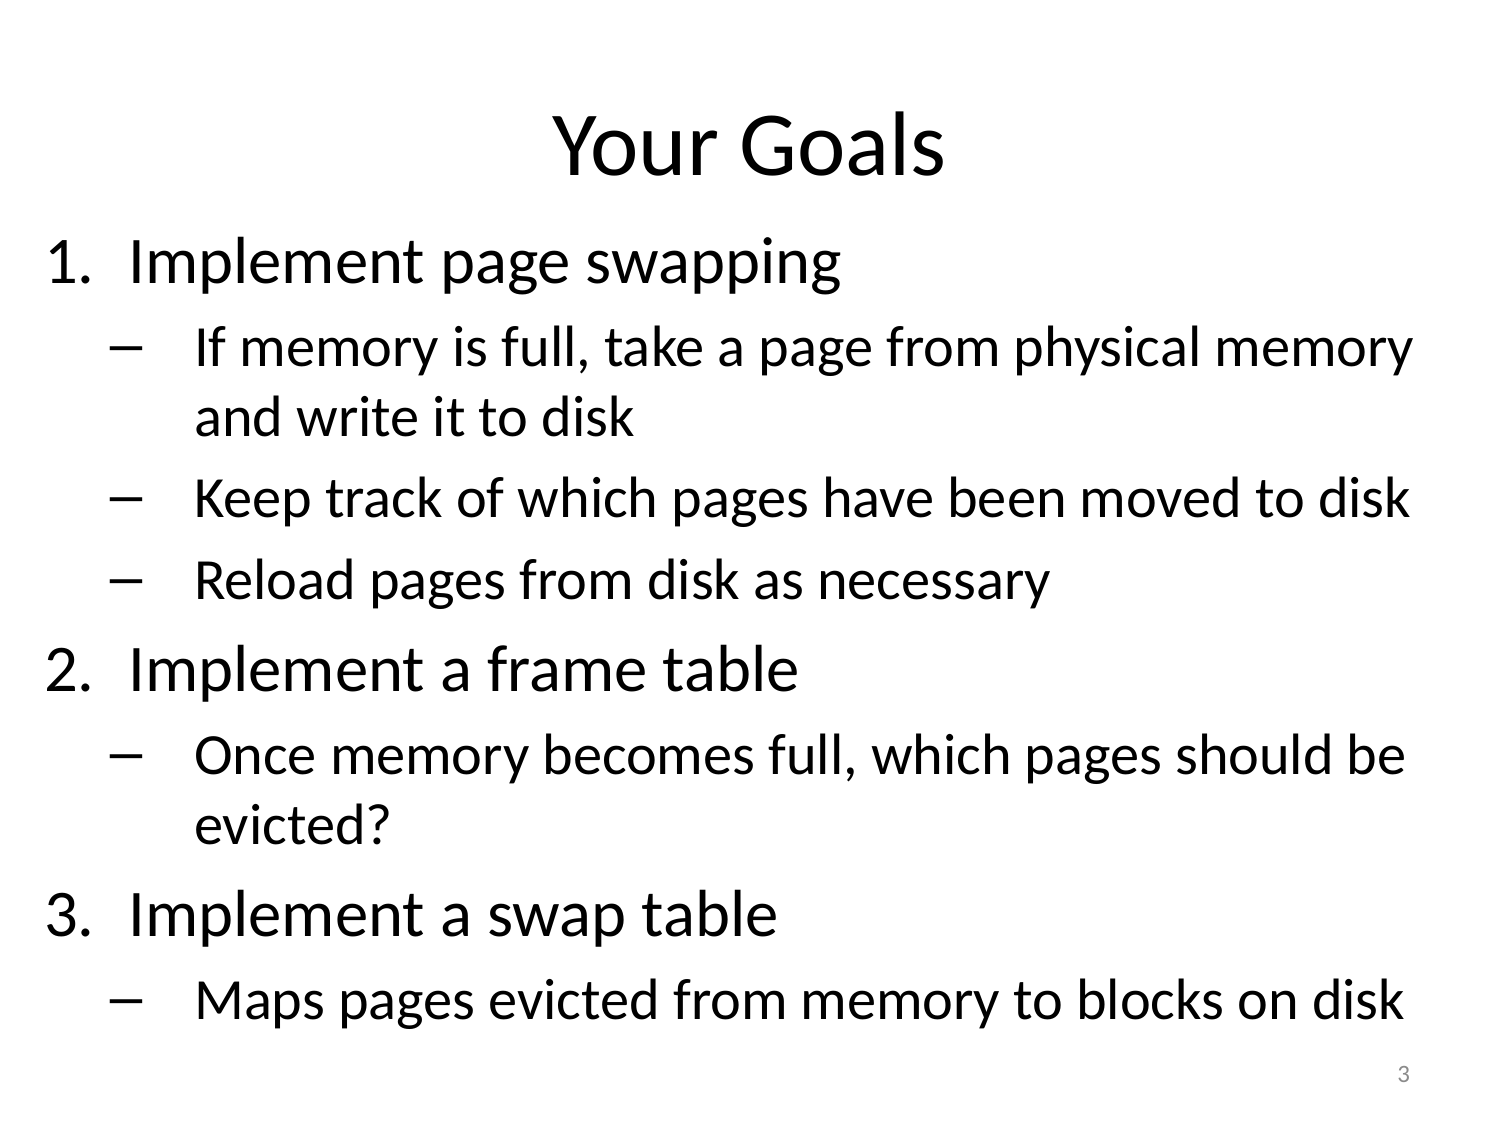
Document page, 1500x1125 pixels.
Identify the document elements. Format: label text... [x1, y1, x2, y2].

slide_number 3 [1074, 1042, 1425, 1103]
list Implement page swapping If memory is full, take a page from physical memory and write it to disk Keep track of which pages have been moved to disk Reload pages from disk as necessary Implement a frame table Once memory becomes full, which pages should be evicted? Implement a swap table Maps pages evicted from memory to blocks on disk [29, 208, 1492, 1072]
title Your Goals [75, 45, 1425, 208]
